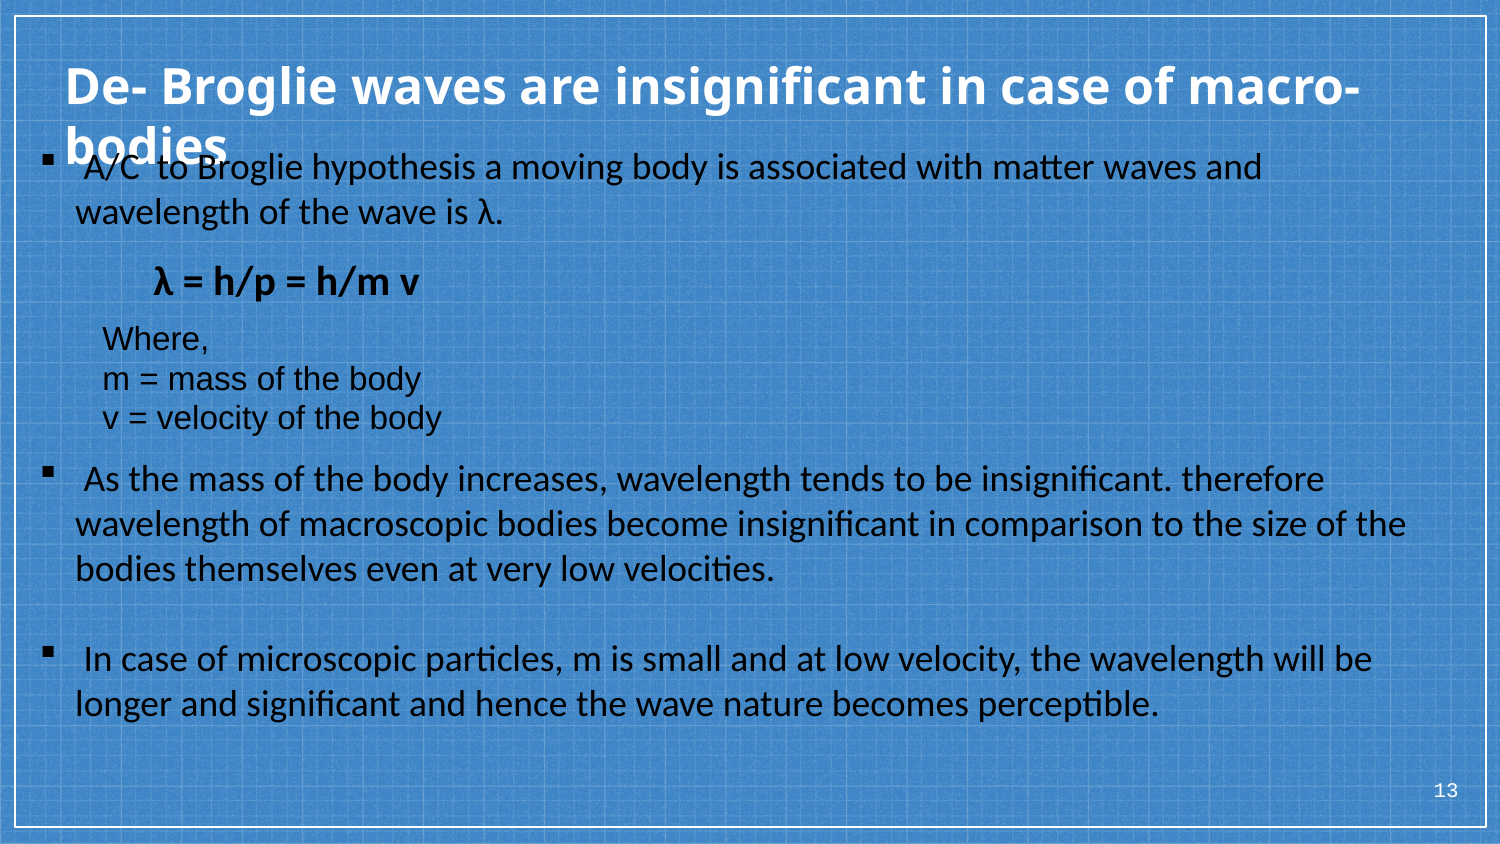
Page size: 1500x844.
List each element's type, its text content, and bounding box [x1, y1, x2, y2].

picture [0, 0, 1500, 844]
text_box Where, m = mass of the body v = velocity of the body [87, 309, 825, 444]
text_box λ = h/p = h/m v [138, 246, 435, 309]
text_box As the mass of the body increases, wavelength tends to be insignificant. therefore wavelength of macroscopic bodies become insignificant in comparison to the size of the bodies themselves even at very low velocities. In case of microscopic particles, m is small and at low velocity, the wavelength will be longer and significant and hence the wave nature becomes perceptible. [24, 446, 1463, 732]
text_box A/C to Broglie hypothesis a moving body is associated with matter waves and wavelength of the wave is λ. [24, 134, 1450, 239]
text_box De- Broglie waves are insignificant in case of macro- bodies [50, 46, 1425, 134]
slide_number 13 [1398, 761, 1474, 810]
